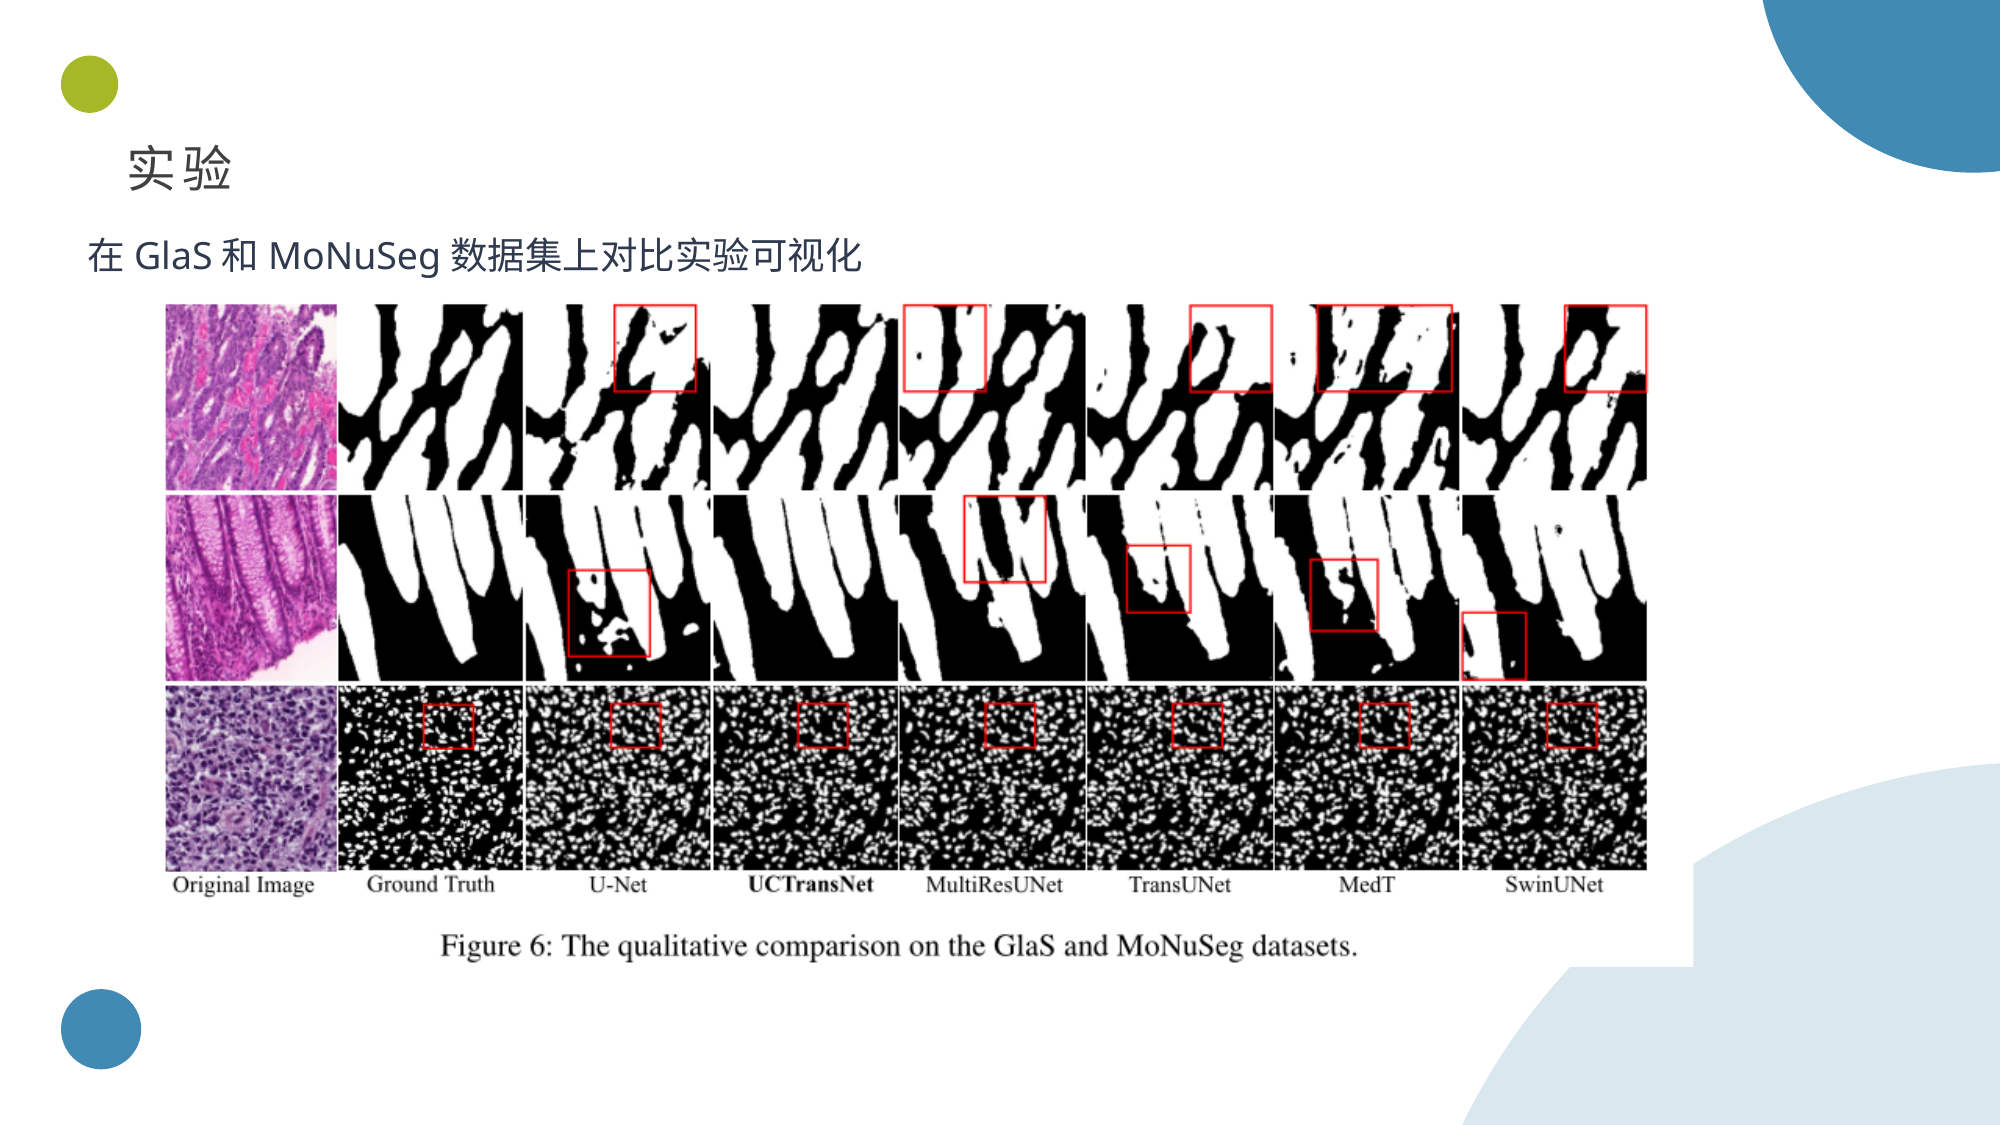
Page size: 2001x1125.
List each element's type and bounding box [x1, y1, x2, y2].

text_box [60, 0, 2000, 1125]
picture [165, 290, 1694, 967]
